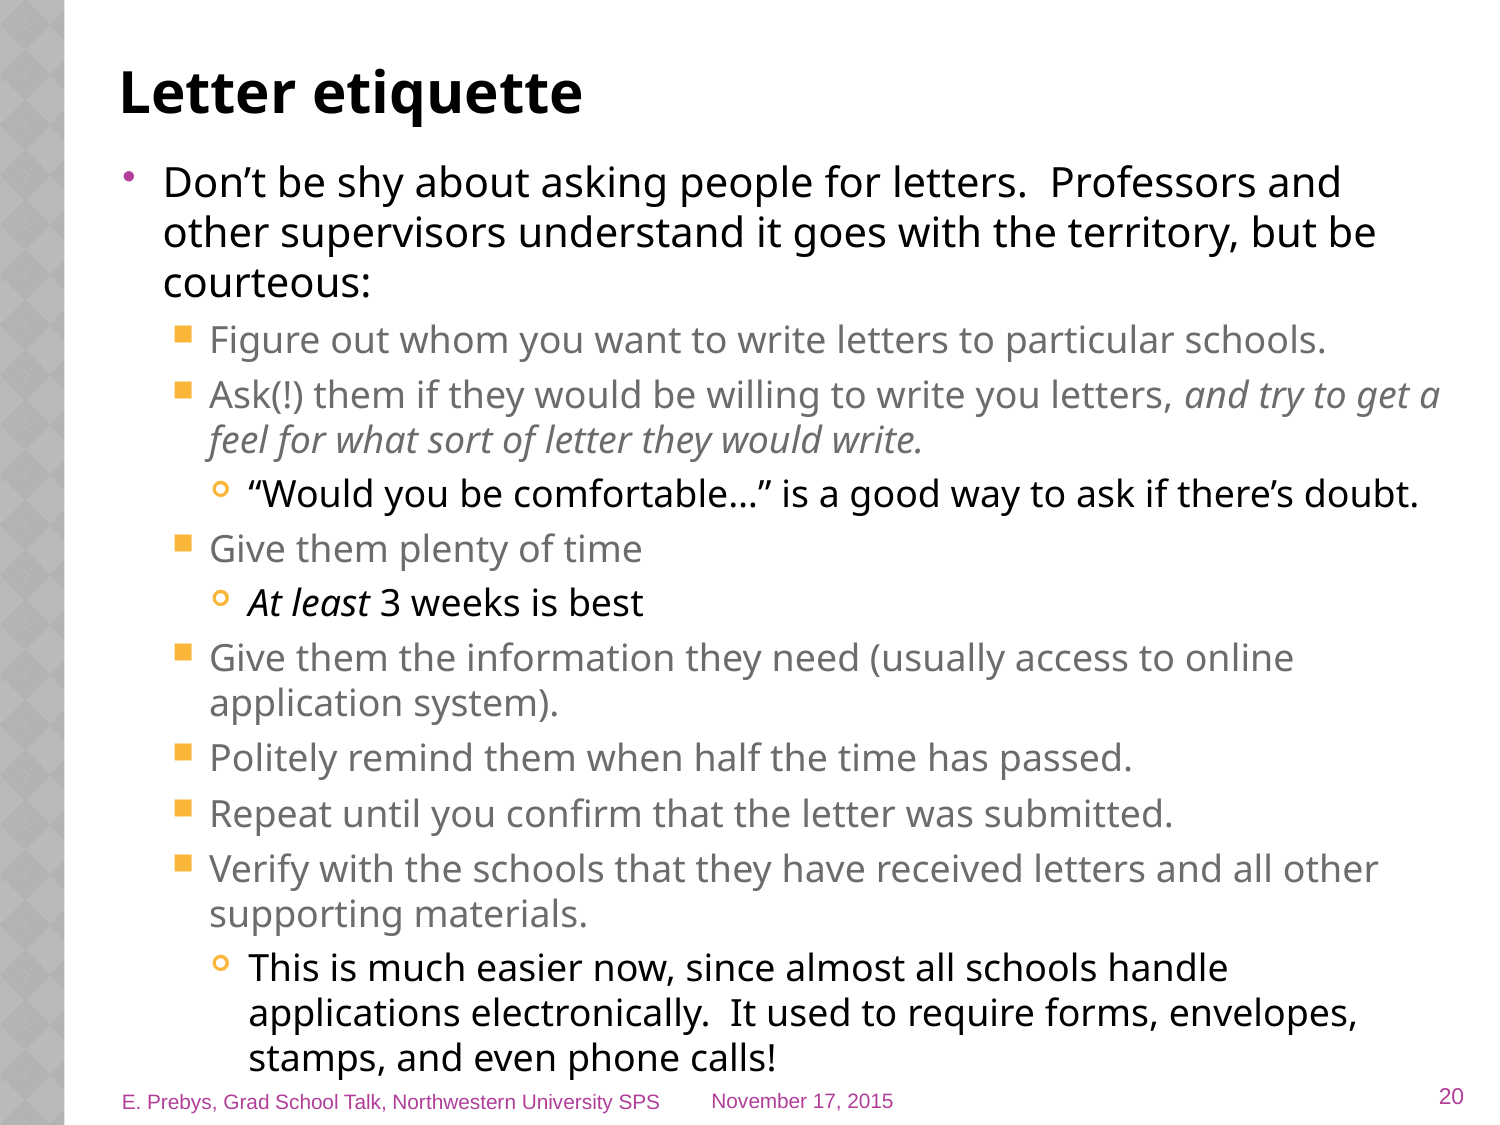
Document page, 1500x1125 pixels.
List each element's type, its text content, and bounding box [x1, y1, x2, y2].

title Letter etiquette [110, 52, 1467, 125]
slide_number 20 [1367, 1071, 1465, 1110]
footer E. Prebys, Grad School Talk, Northwestern University SPS [75, 1075, 675, 1114]
list Don’t be shy about asking people for letters. Professors and other supervisors understand it goes with the territory, but be courteous: Figure out whom you want to write letters to particular schools. Ask(!) them if they would be willing to write you letters, and try to get a feel for what sort of letter they would write. “Would you be comfortable…” is a good way to ask if there’s doubt. Give them plenty of time At least 3 weeks is best Give them the information they need (usually access to online application system). Politely remind them when half the time has passed. Repeat until you confirm that the letter was submitted. Verify with the schools that they have received letters and all other supporting materials. This is much easier now, since almost all schools handle applications electronically. It used to require forms, envelopes, stamps, and even phone calls! [108, 147, 1463, 800]
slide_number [696, 1075, 1025, 1114]
